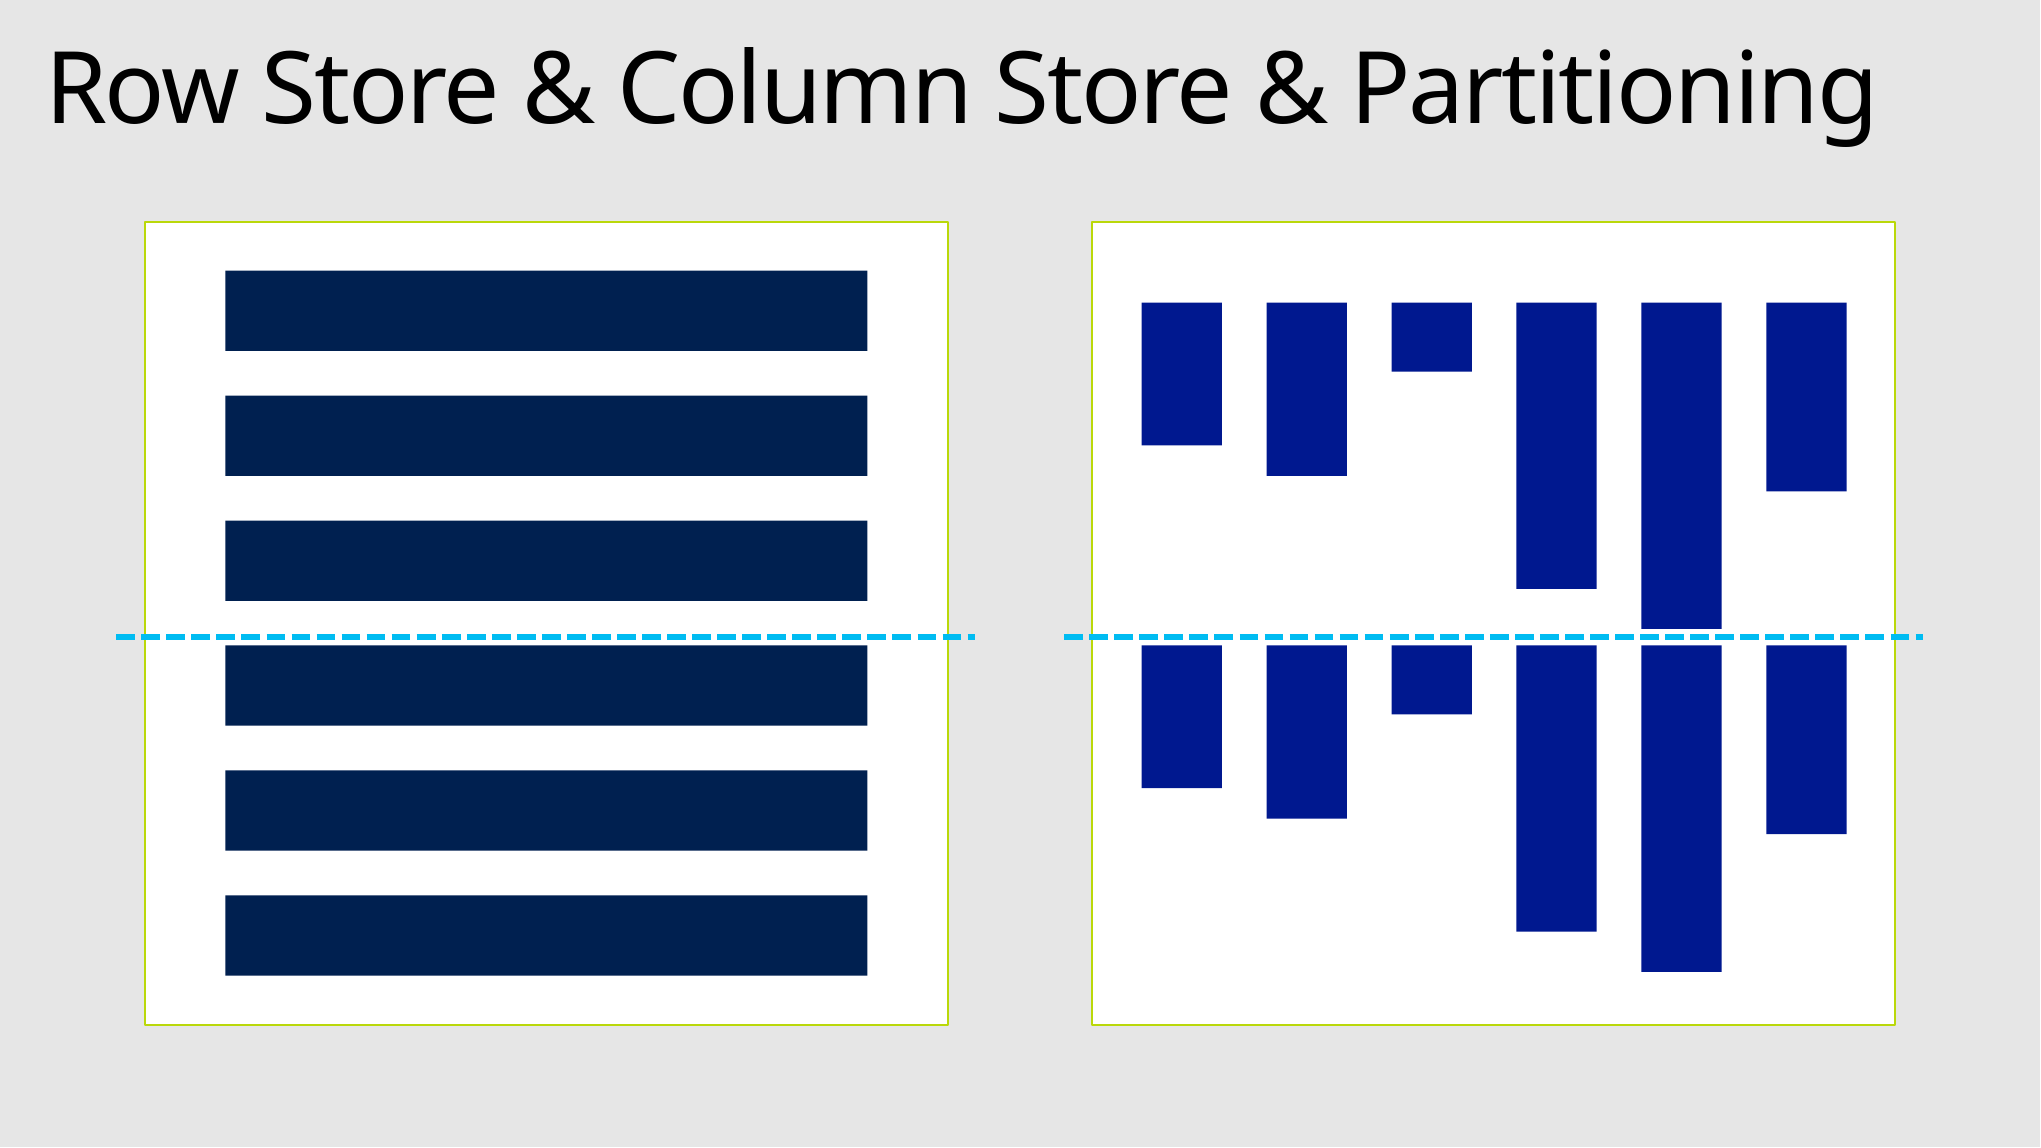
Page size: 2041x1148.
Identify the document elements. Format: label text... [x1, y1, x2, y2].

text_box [1091, 638, 1895, 1026]
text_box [144, 638, 948, 1026]
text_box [1091, 222, 1895, 636]
title Row Store & Column Store & Partitioning [0, 0, 2041, 168]
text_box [144, 222, 948, 636]
